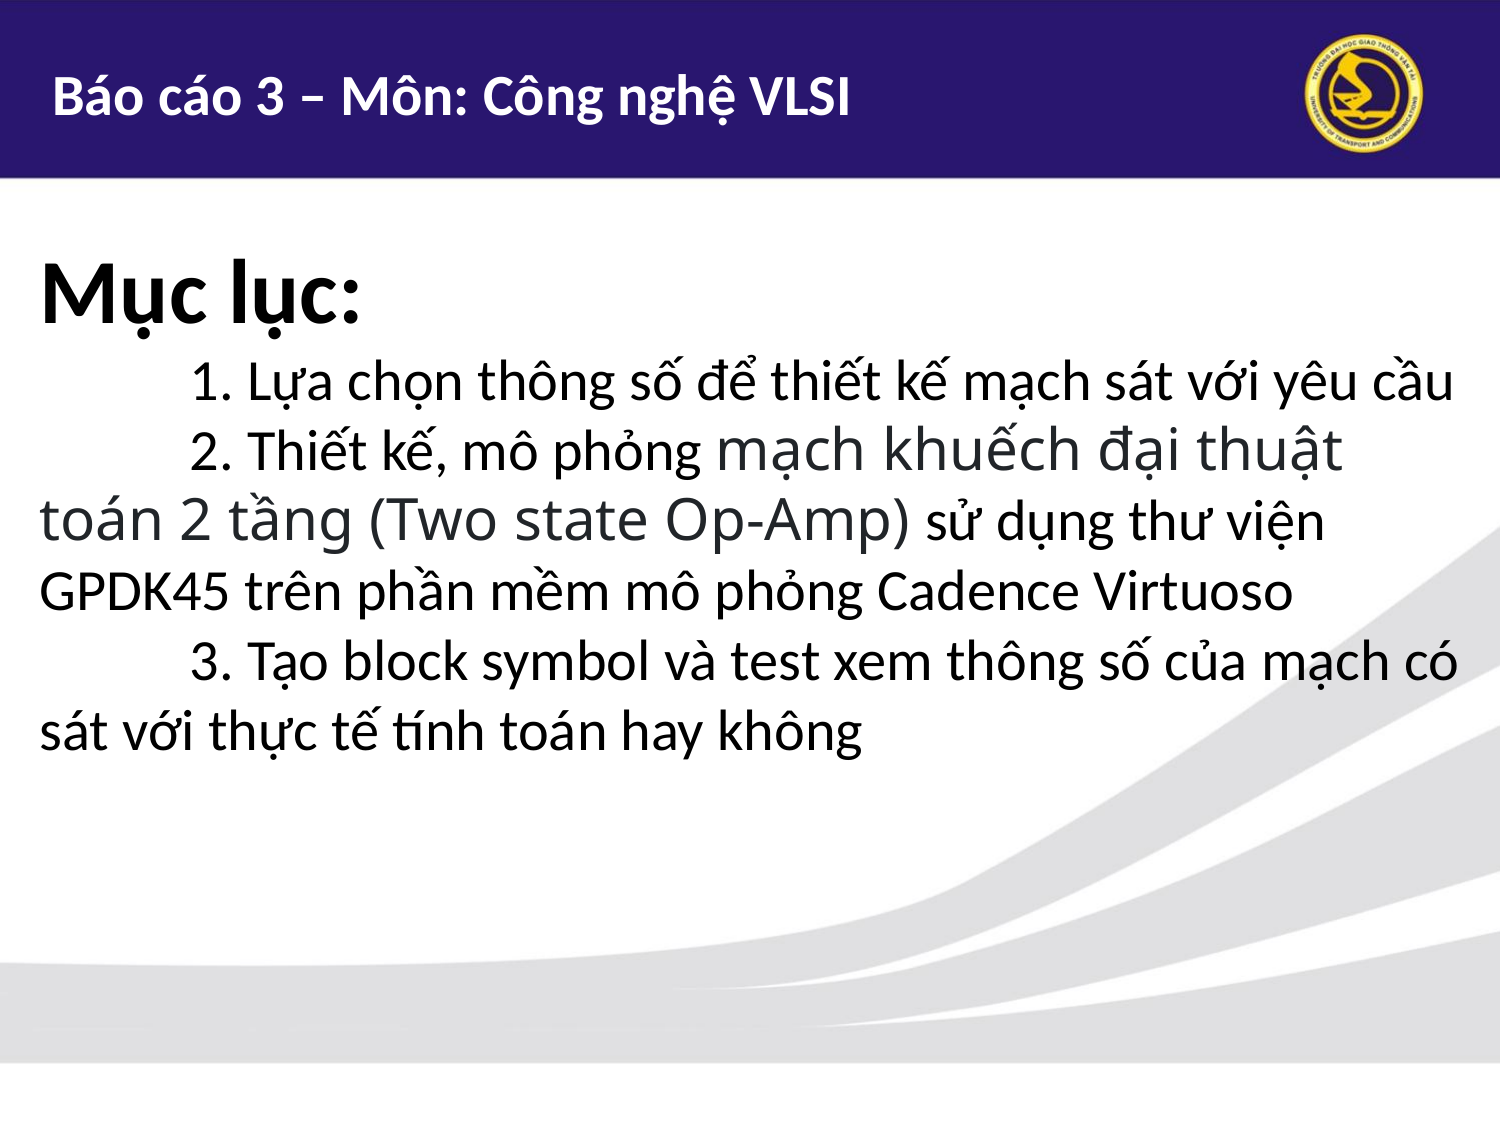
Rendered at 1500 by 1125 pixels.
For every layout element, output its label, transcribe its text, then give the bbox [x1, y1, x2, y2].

text_box Mục lục: 1. Lựa chọn thông số để thiết kế mạch sát với yêu cầu 2. Thiết kế, mô phỏng mạch khuếch đại thuật toán 2 tầng (Two state Op-Amp) sử dụng thư viện GPDK45 trên phần mềm mô phỏng Cadence Virtuoso 3. Tạo block symbol và test xem thông số của mạch có sát với thực tế tính toán hay không [24, 224, 1475, 770]
picture [0, 0, 1500, 1125]
text_box Báo cáo 3 – Môn: Công nghệ VLSI [37, 50, 1263, 135]
